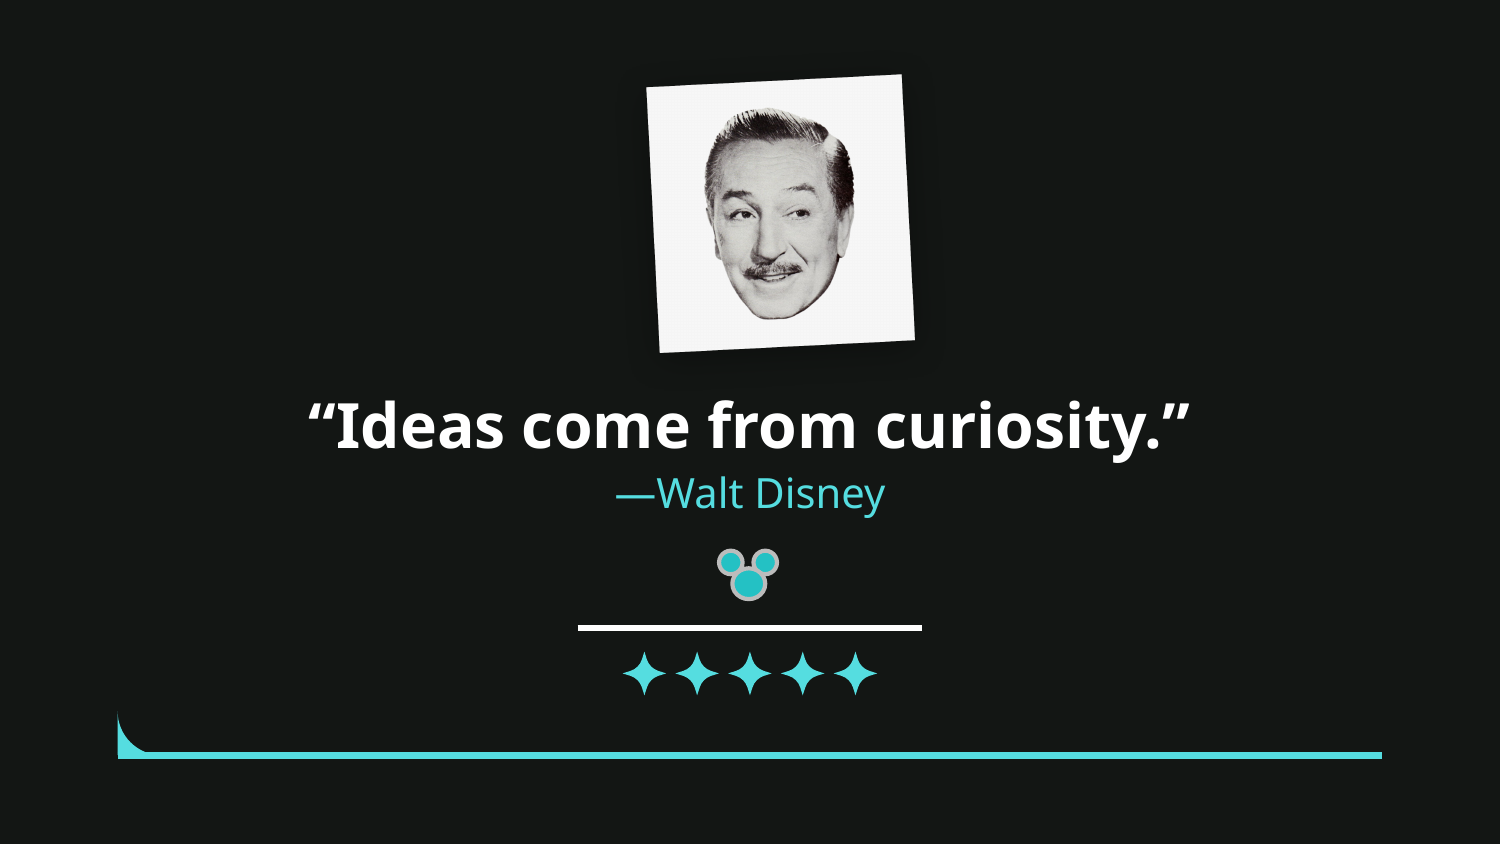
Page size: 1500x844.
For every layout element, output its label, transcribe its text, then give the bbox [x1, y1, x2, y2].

subtitle “Ideas come from curiosity.” [200, 318, 1300, 604]
picture [647, 75, 915, 353]
text_box [751, 548, 780, 577]
text_box [730, 566, 768, 602]
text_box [577, 627, 923, 696]
text_box [716, 548, 745, 577]
